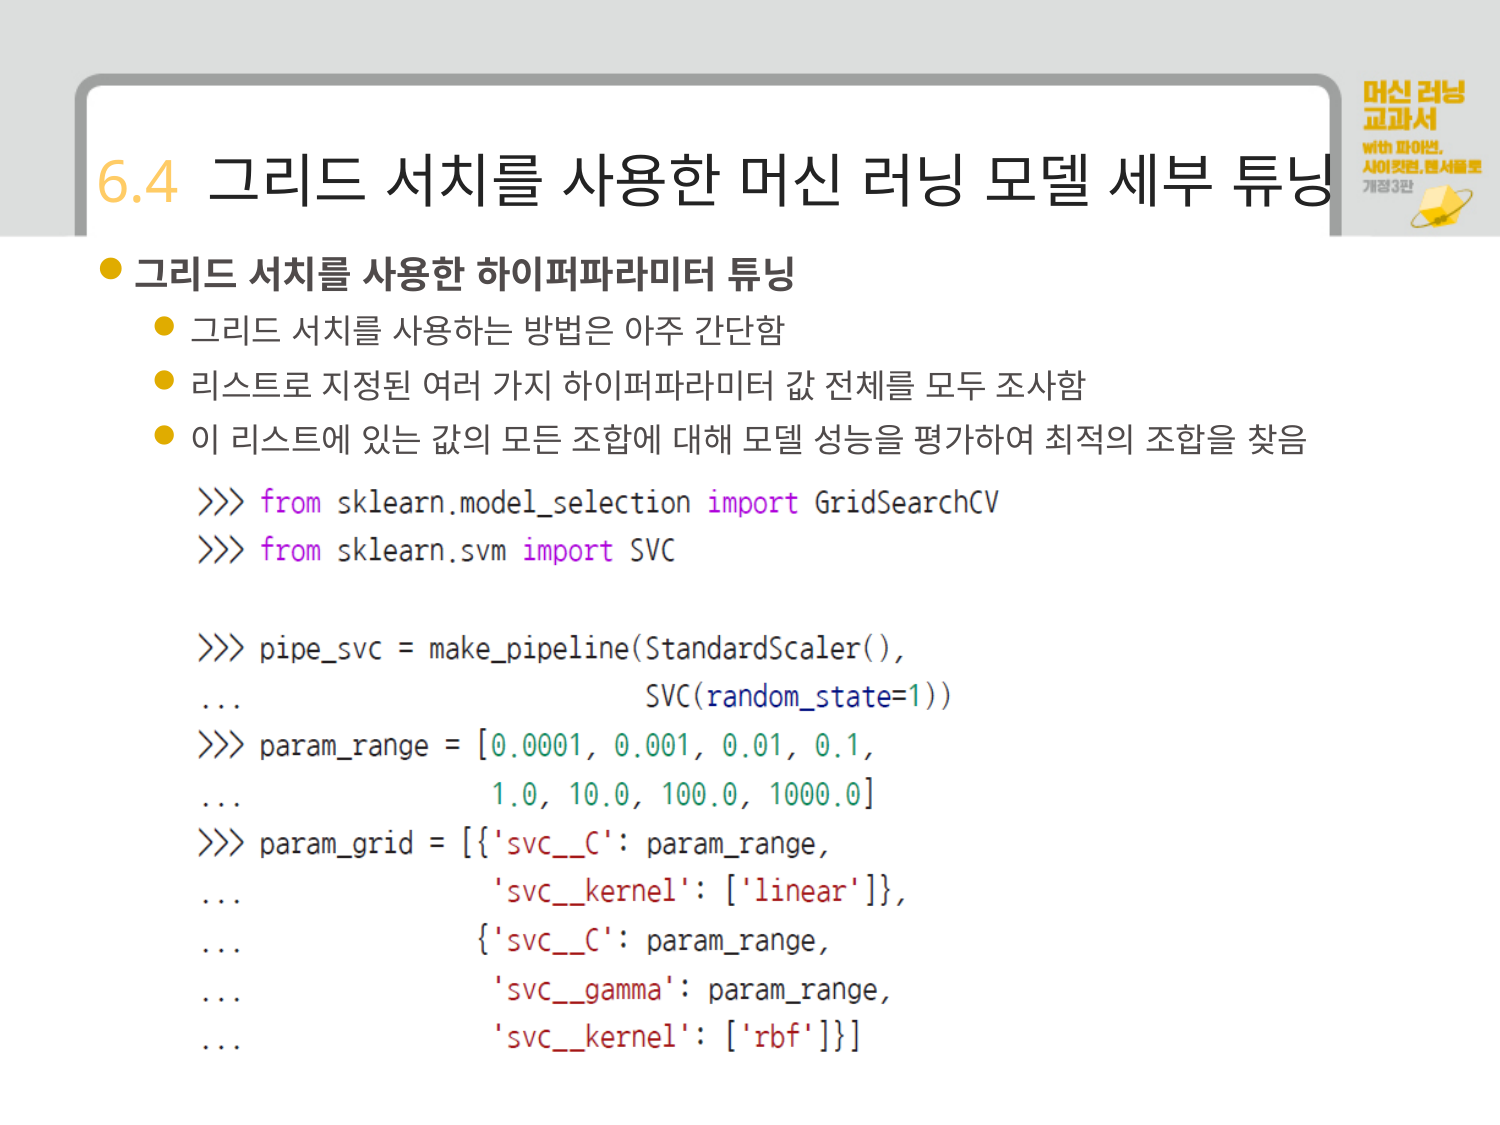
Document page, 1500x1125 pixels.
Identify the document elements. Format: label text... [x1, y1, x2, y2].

title 6.4 그리드 서치를 사용한 머신 러닝 모델 세부 튜닝 [81, 90, 1412, 222]
list 그리드 서치를 사용한 하이퍼파라미터 튜닝 그리드 서치를 사용하는 방법은 아주 간단함 리스트로 지정된 여러 가지 하이퍼파라미터 값 전체를 모두 조사함 이 리스트에 있는 값의 모든 조합에 대해 모델 성능을 평가하여 최적의 조합을 찾음 [81, 239, 1440, 1054]
picture [0, 0, 1500, 1125]
